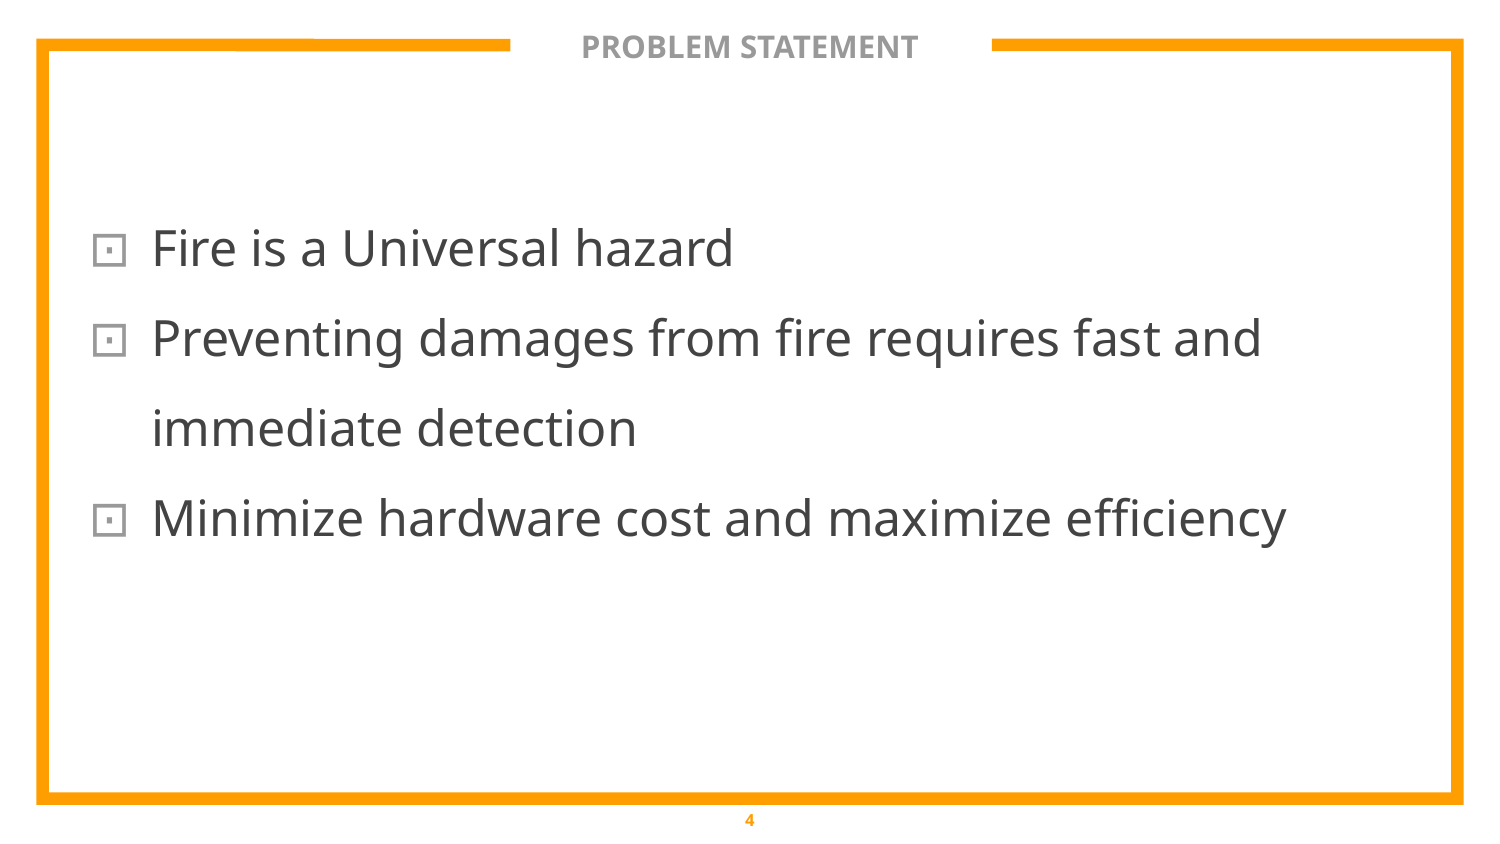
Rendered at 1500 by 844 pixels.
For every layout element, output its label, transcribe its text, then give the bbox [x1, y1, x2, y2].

title PROBLEM STATEMENT [531, 16, 969, 76]
slide_number ‹#› [0, 798, 1500, 844]
list Fire is a Universal hazard Preventing damages from fire requires fast and immediate detection Minimize hardware cost and maximize efficiency [60, 171, 1437, 785]
